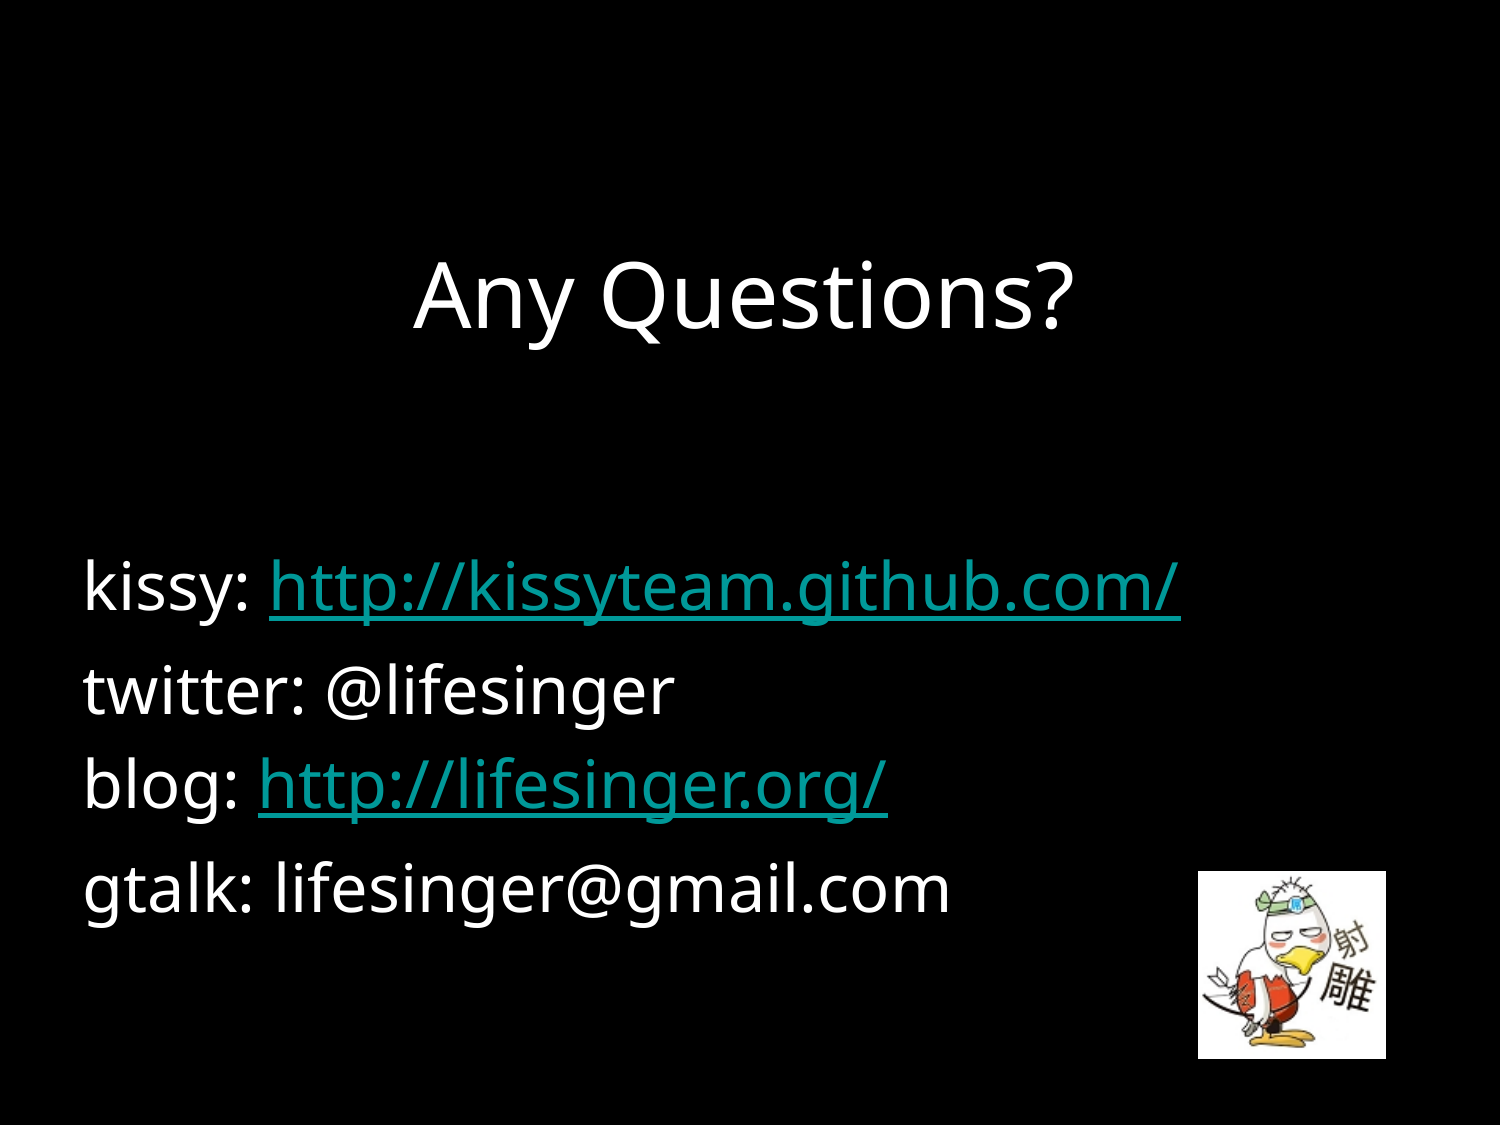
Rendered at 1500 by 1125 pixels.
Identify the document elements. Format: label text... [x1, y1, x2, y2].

picture [1198, 871, 1387, 1060]
title Any Questions? [69, 198, 1420, 387]
list kissy: http://kissyteam.github.com/ twitter: @lifesinger blog: http://lifesinger.org/ gtalk: lifesinger@gmail.com [67, 536, 1419, 942]
